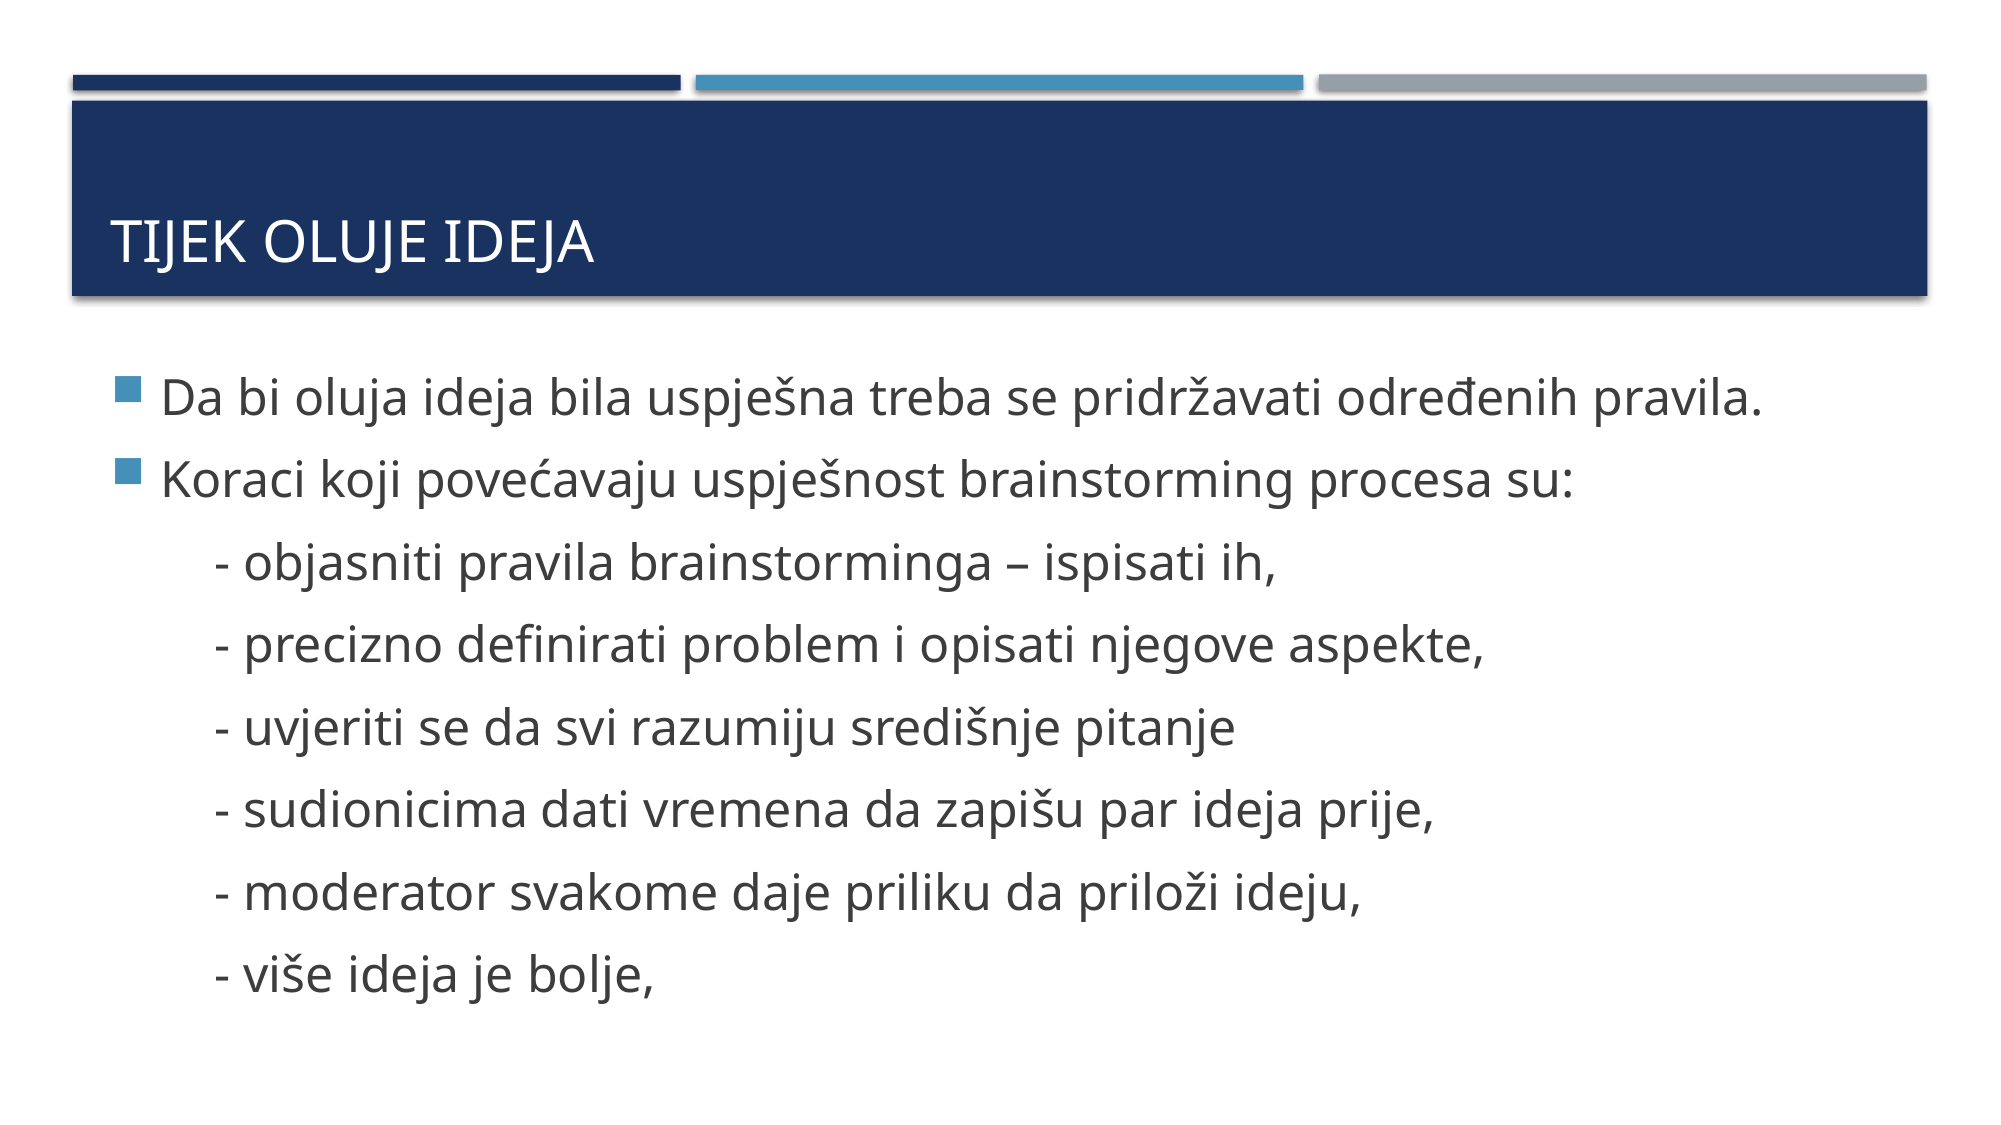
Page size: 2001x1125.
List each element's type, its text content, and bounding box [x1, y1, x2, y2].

list Da bi oluja ideja bila uspješna treba se pridržavati određenih pravila. Koraci koji povećavaju uspješnost brainstorming procesa su: - objasniti pravila brainstorminga – ispisati ih, - precizno definirati problem i opisati njegove aspekte, - uvjeriti se da svi razumiju središnje pitanje - sudionicima dati vremena da zapišu par ideja prije, - moderator svakome daje priliku da priloži ideju, - više ideja je bolje, [95, 357, 1905, 1049]
title TIJEK OLUJE IDEJA [95, 115, 1905, 282]
